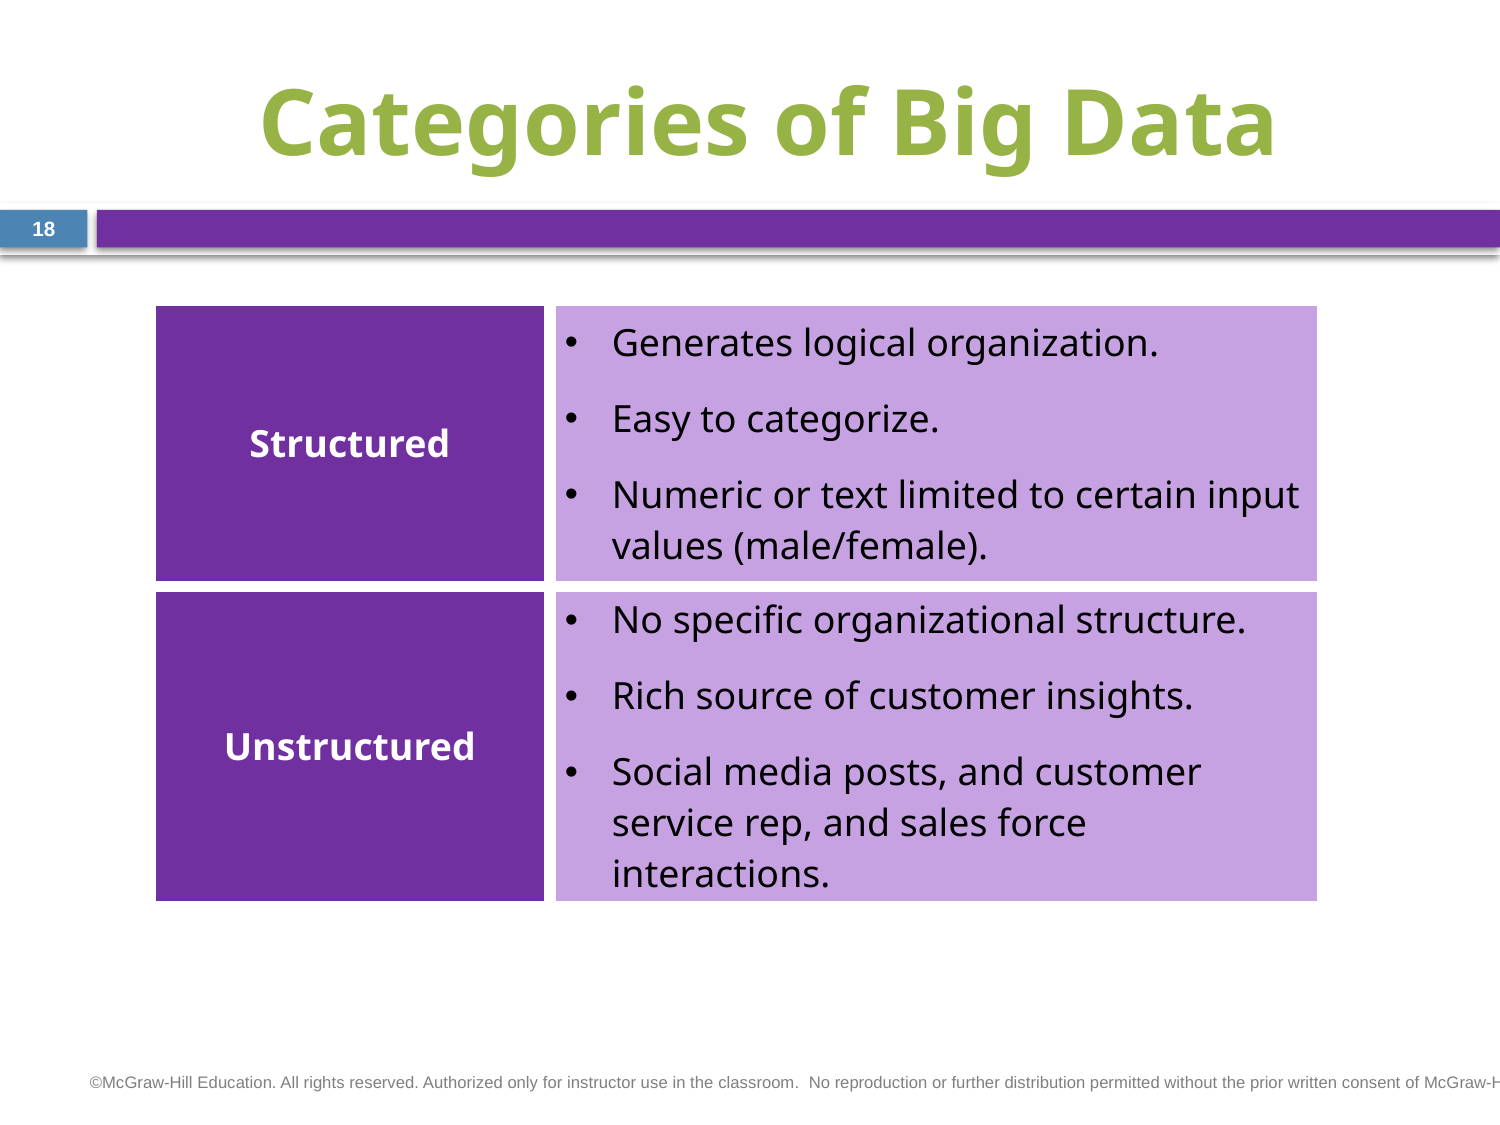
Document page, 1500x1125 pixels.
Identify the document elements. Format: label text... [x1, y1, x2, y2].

title Categories of Big Data [100, 37, 1439, 201]
table_header Structured [156, 306, 544, 581]
slide_number 18 [0, 208, 88, 249]
table_header Generates logical organization. Easy to categorize. Numeric or text limited to certain input values (male/female). [556, 306, 1317, 581]
table_cell Unstructured [156, 592, 544, 901]
footer ©McGraw-Hill Education. All rights reserved. Authorized only for instructor use in the classroom. No reproduction or further distribution permitted without the prior written consent of McGraw-Hill Education. [74, 1050, 1425, 1110]
table_cell No specific organizational structure. Rich source of customer insights. Social media posts, and customer service rep, and sales force interactions. [556, 592, 1317, 901]
